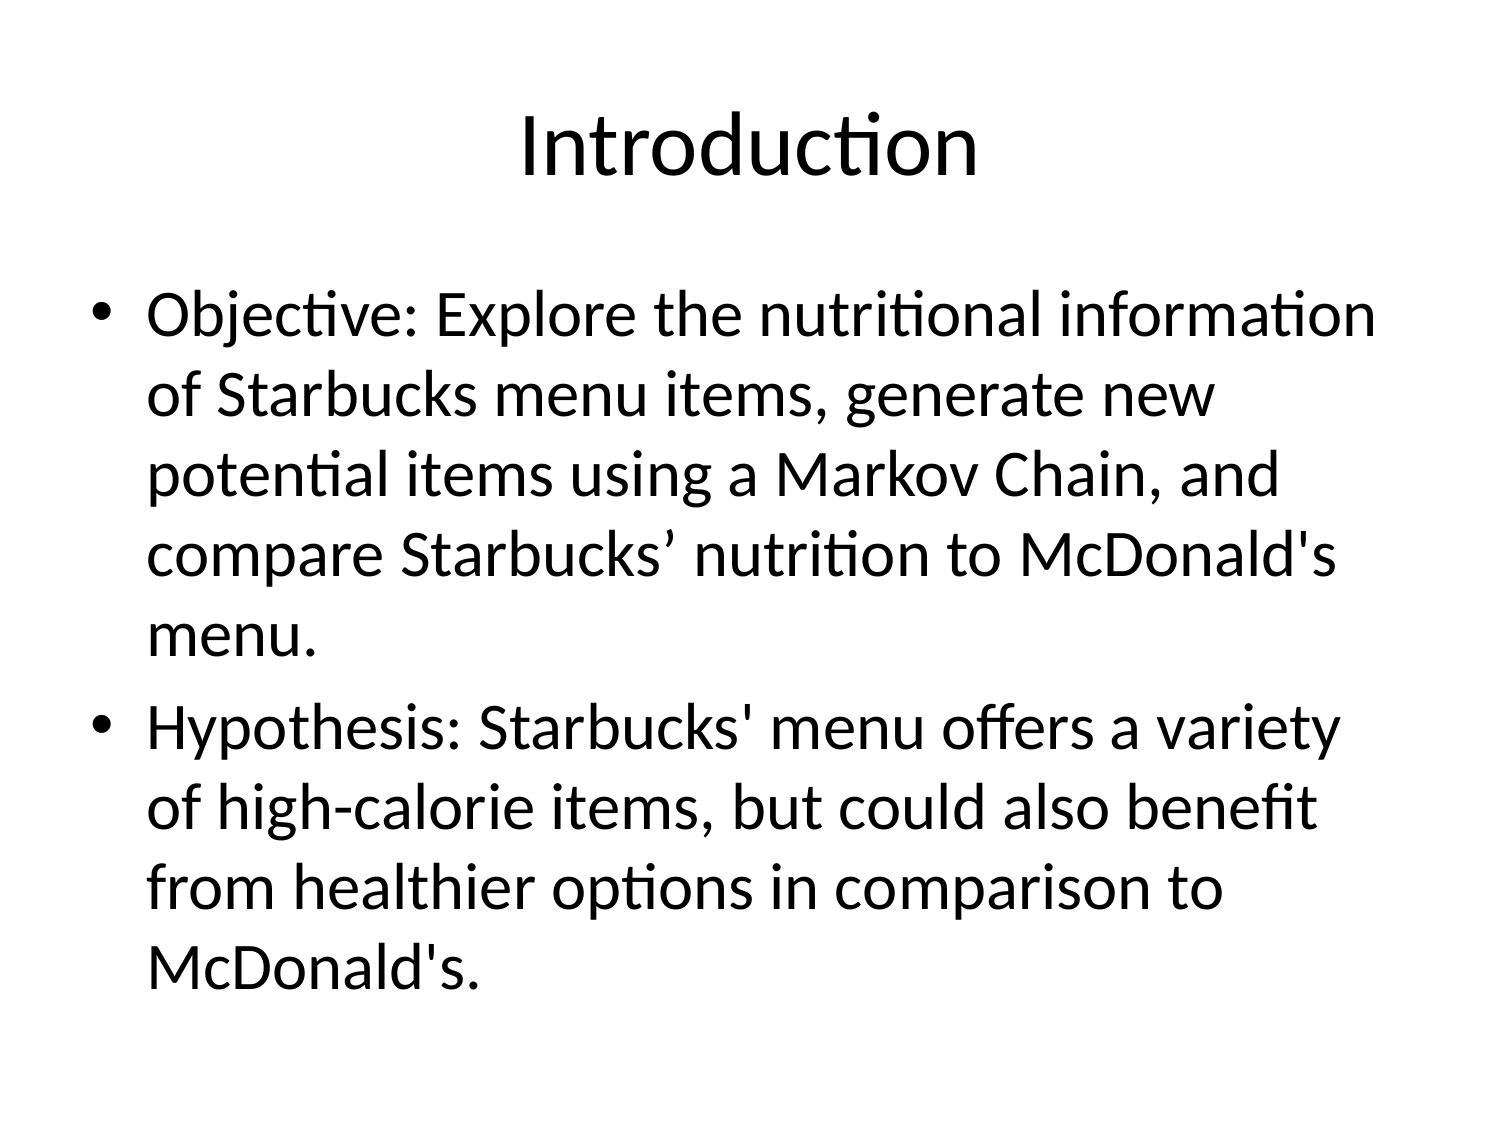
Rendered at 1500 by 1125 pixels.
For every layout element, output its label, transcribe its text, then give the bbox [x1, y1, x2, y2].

list Objective: Explore the nutritional information of Starbucks menu items, generate new potential items using a Markov Chain, and compare Starbucks’ nutrition to McDonald's menu. Hypothesis: Starbucks' menu offers a variety of high-calorie items, but could also benefit from healthier options in comparison to McDonald's. [75, 262, 1425, 1005]
title Introduction [75, 45, 1425, 233]
